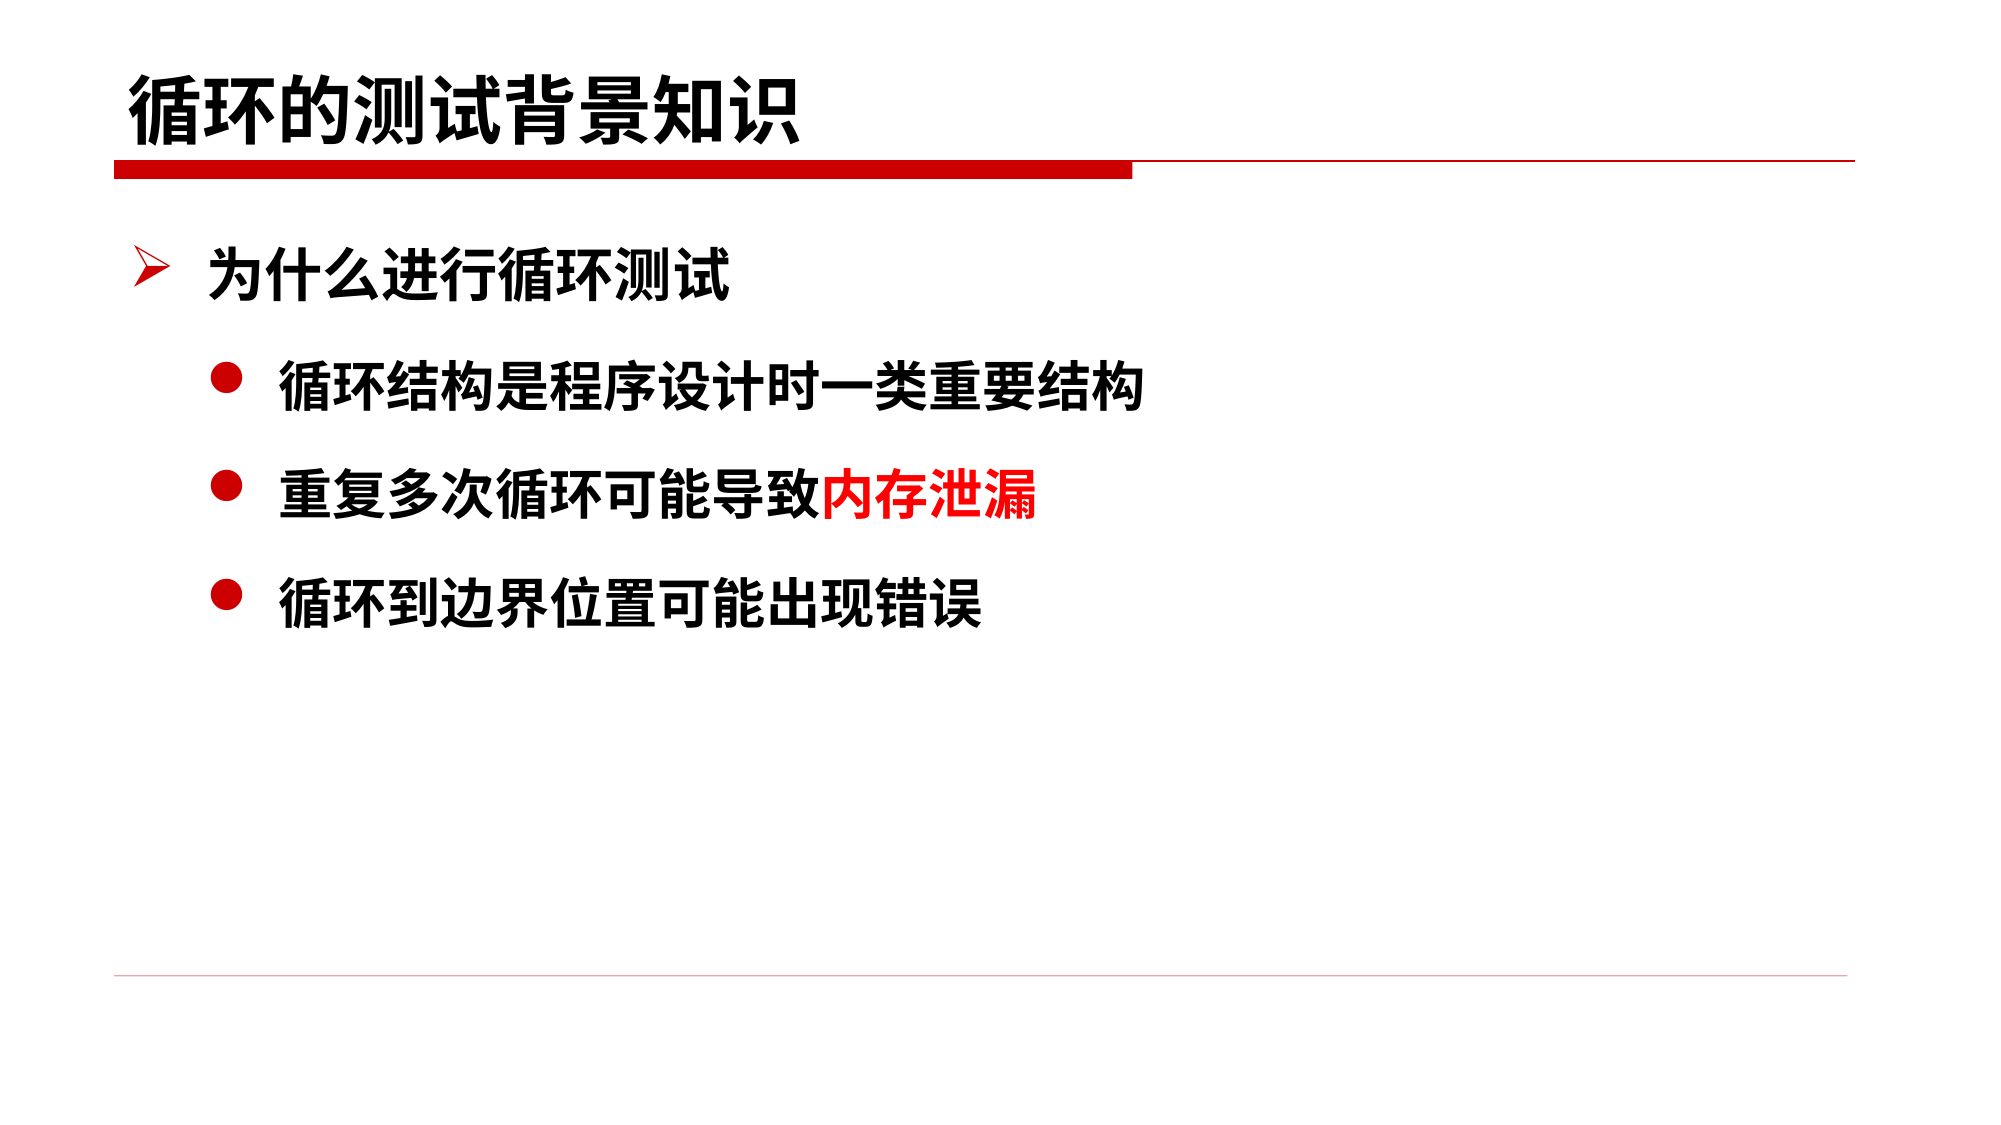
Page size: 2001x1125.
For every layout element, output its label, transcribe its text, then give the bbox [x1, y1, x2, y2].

title 循环的测试背景知识 [112, 42, 1863, 161]
list 为什么进行循环测试 循环结构是程序设计时一类重要结构 重复多次循环可能导致内存泄漏 循环到边界位置可能出现错误 [114, 196, 1865, 897]
